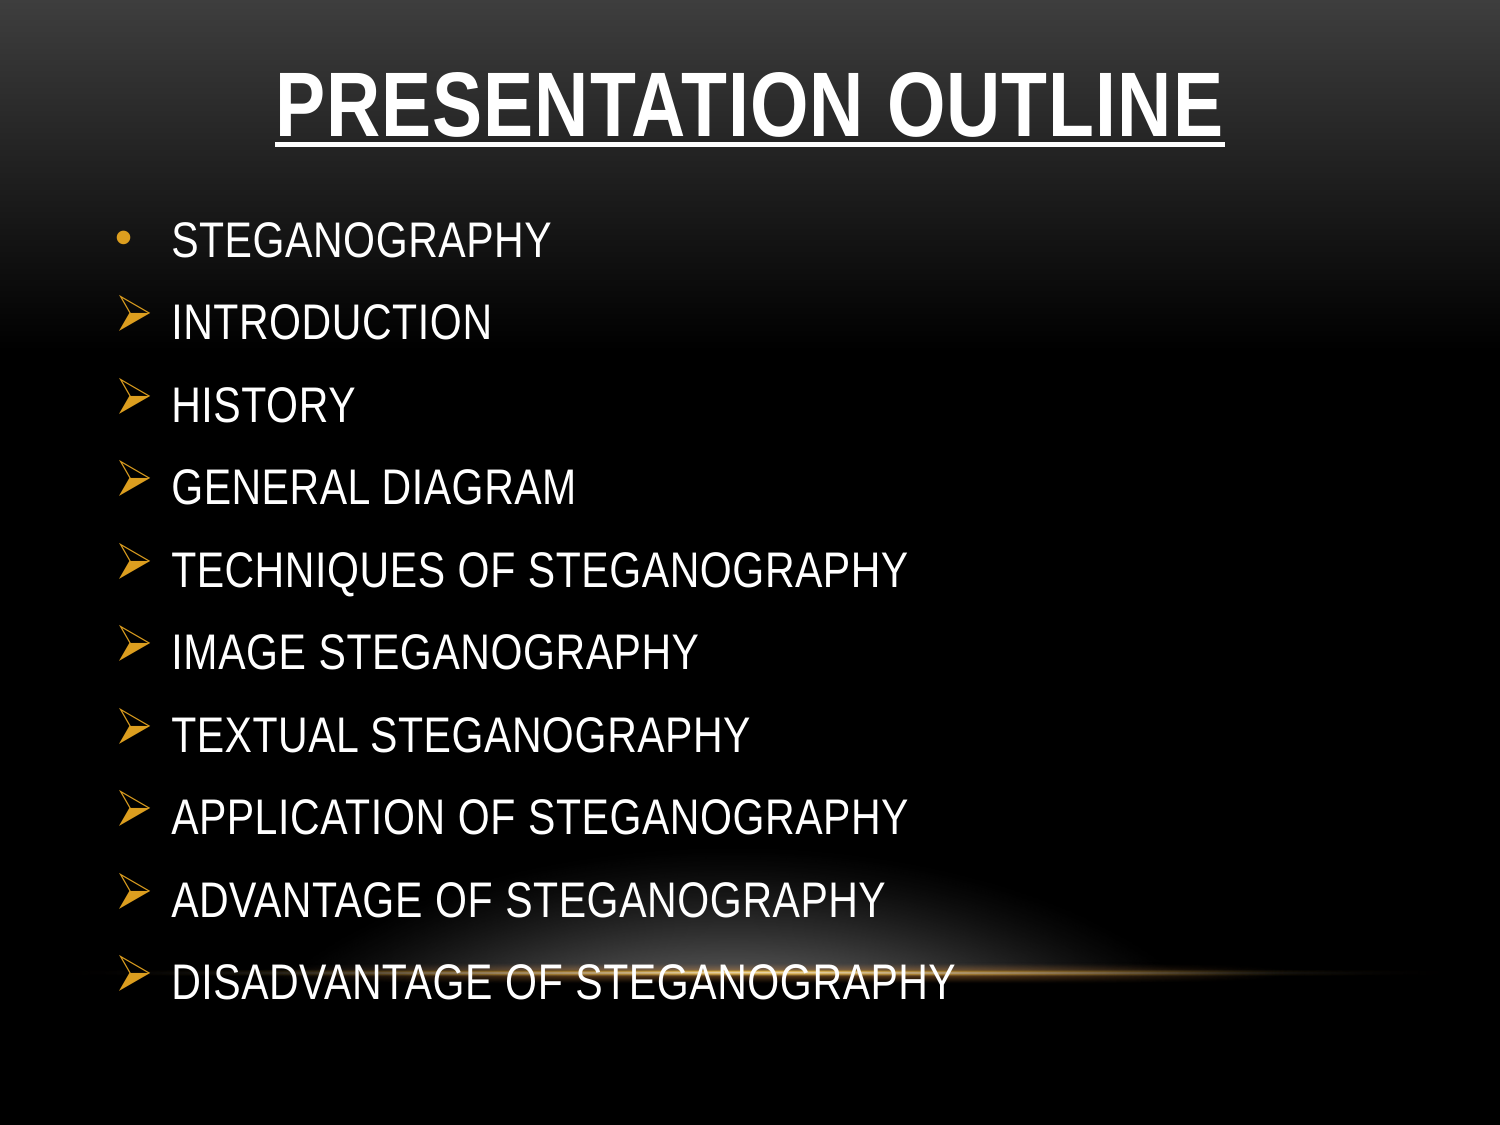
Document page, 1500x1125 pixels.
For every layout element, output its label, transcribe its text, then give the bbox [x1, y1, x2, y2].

title PRESENTATION OUTLINE [99, 45, 1400, 163]
list STEGANOGRAPHY INTRODUCTION HISTORY GENERAL DIAGRAM TECHNIQUES OF STEGANOGRAPHY IMAGE STEGANOGRAPHY TEXTUAL STEGANOGRAPHY APPLICATION OF STEGANOGRAPHY ADVANTAGE OF STEGANOGRAPHY DISADVANTAGE OF STEGANOGRAPHY [99, 200, 1425, 1075]
picture [0, 0, 1500, 1125]
